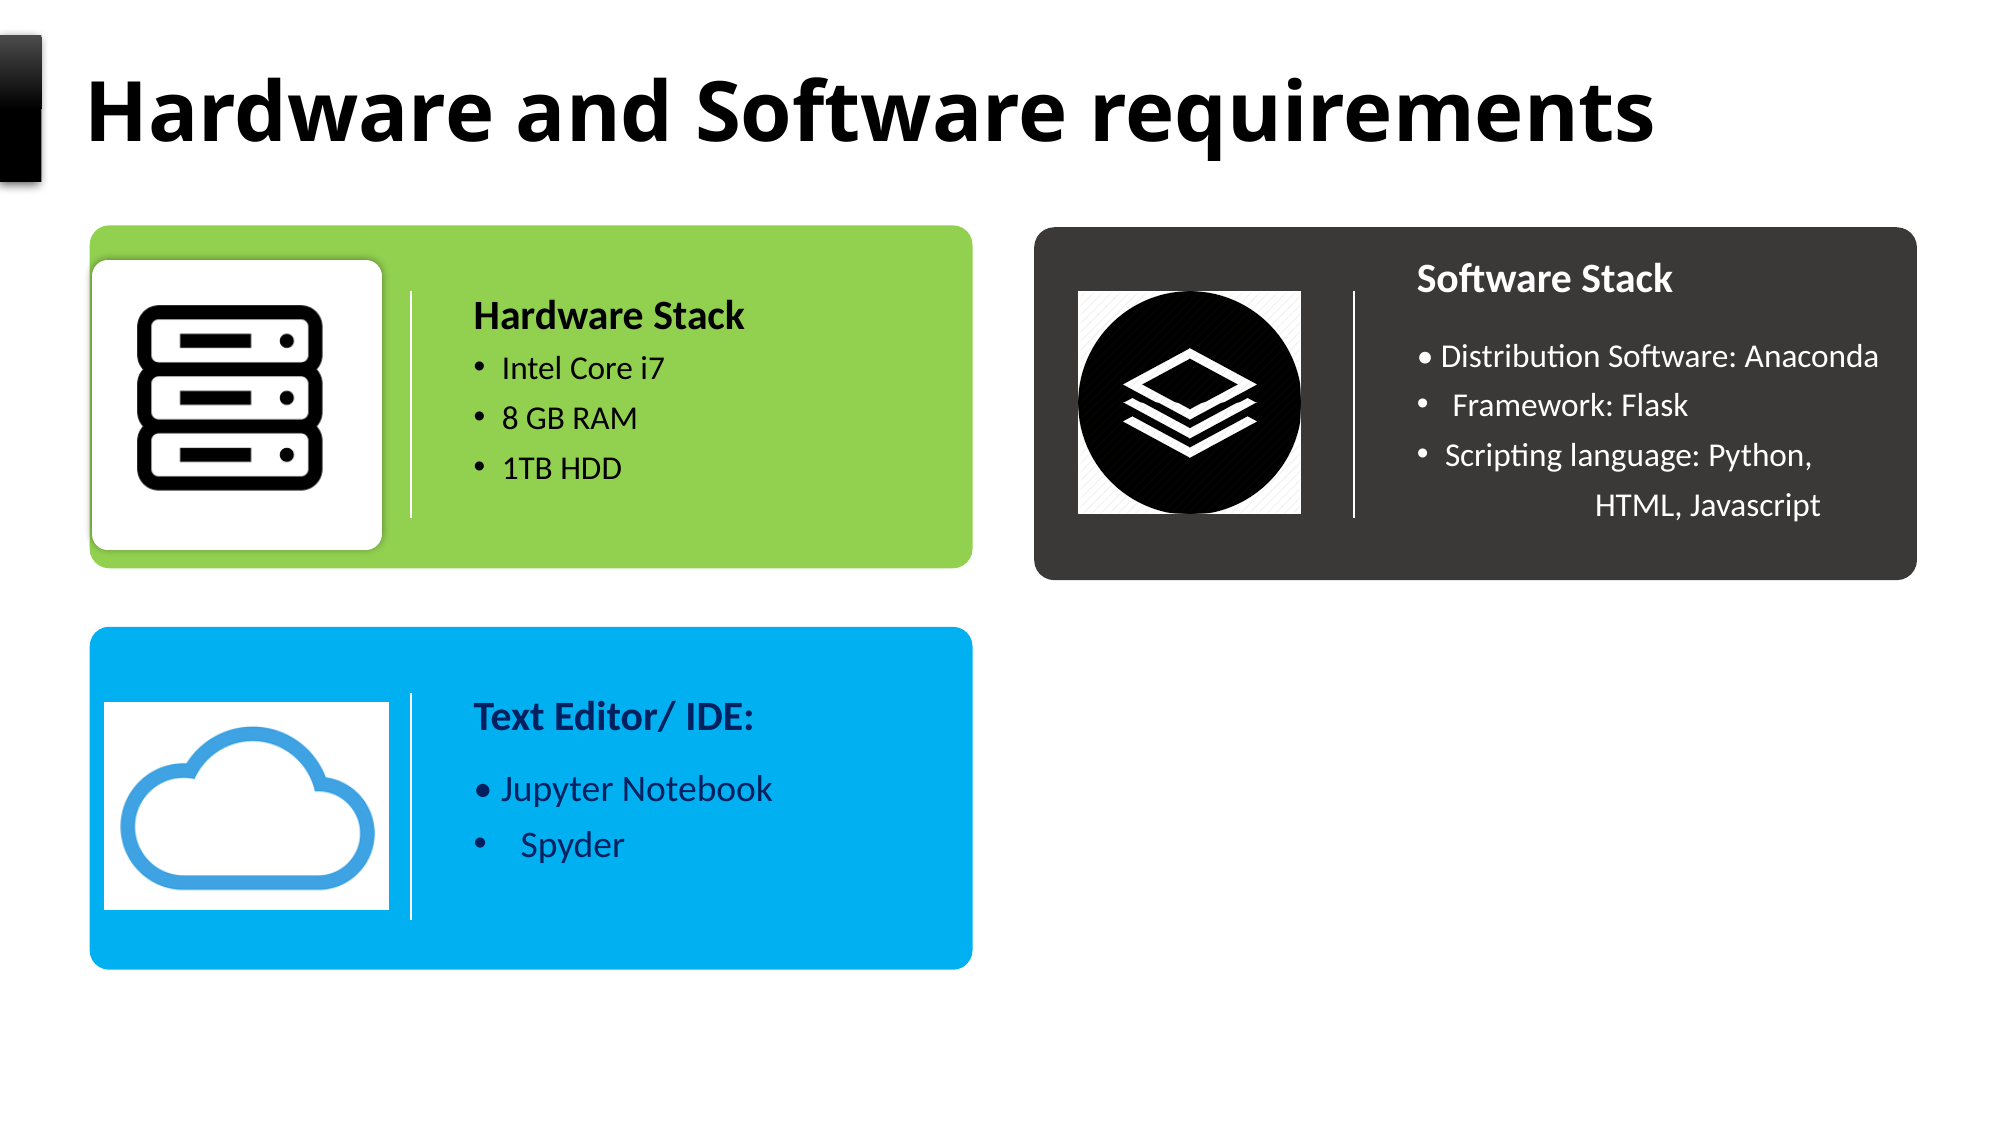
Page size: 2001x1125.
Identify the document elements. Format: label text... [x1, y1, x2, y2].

text_box Hardware Stack [458, 280, 926, 328]
text_box Software Stack [1402, 243, 1869, 309]
text_box Hardware and Software requirements [69, 50, 1673, 166]
text_box • Distribution Software: Anaconda Framework: Flask Scripting language: Python, HTML, Javascript [1402, 316, 1898, 631]
text_box Intel Core i7 8 GB RAM 1TB HDD [458, 328, 926, 544]
text_box [88, 224, 974, 570]
text_box [0, 35, 42, 182]
text_box [1033, 226, 1919, 582]
picture [1078, 290, 1301, 514]
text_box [89, 626, 973, 1041]
picture [123, 291, 351, 519]
